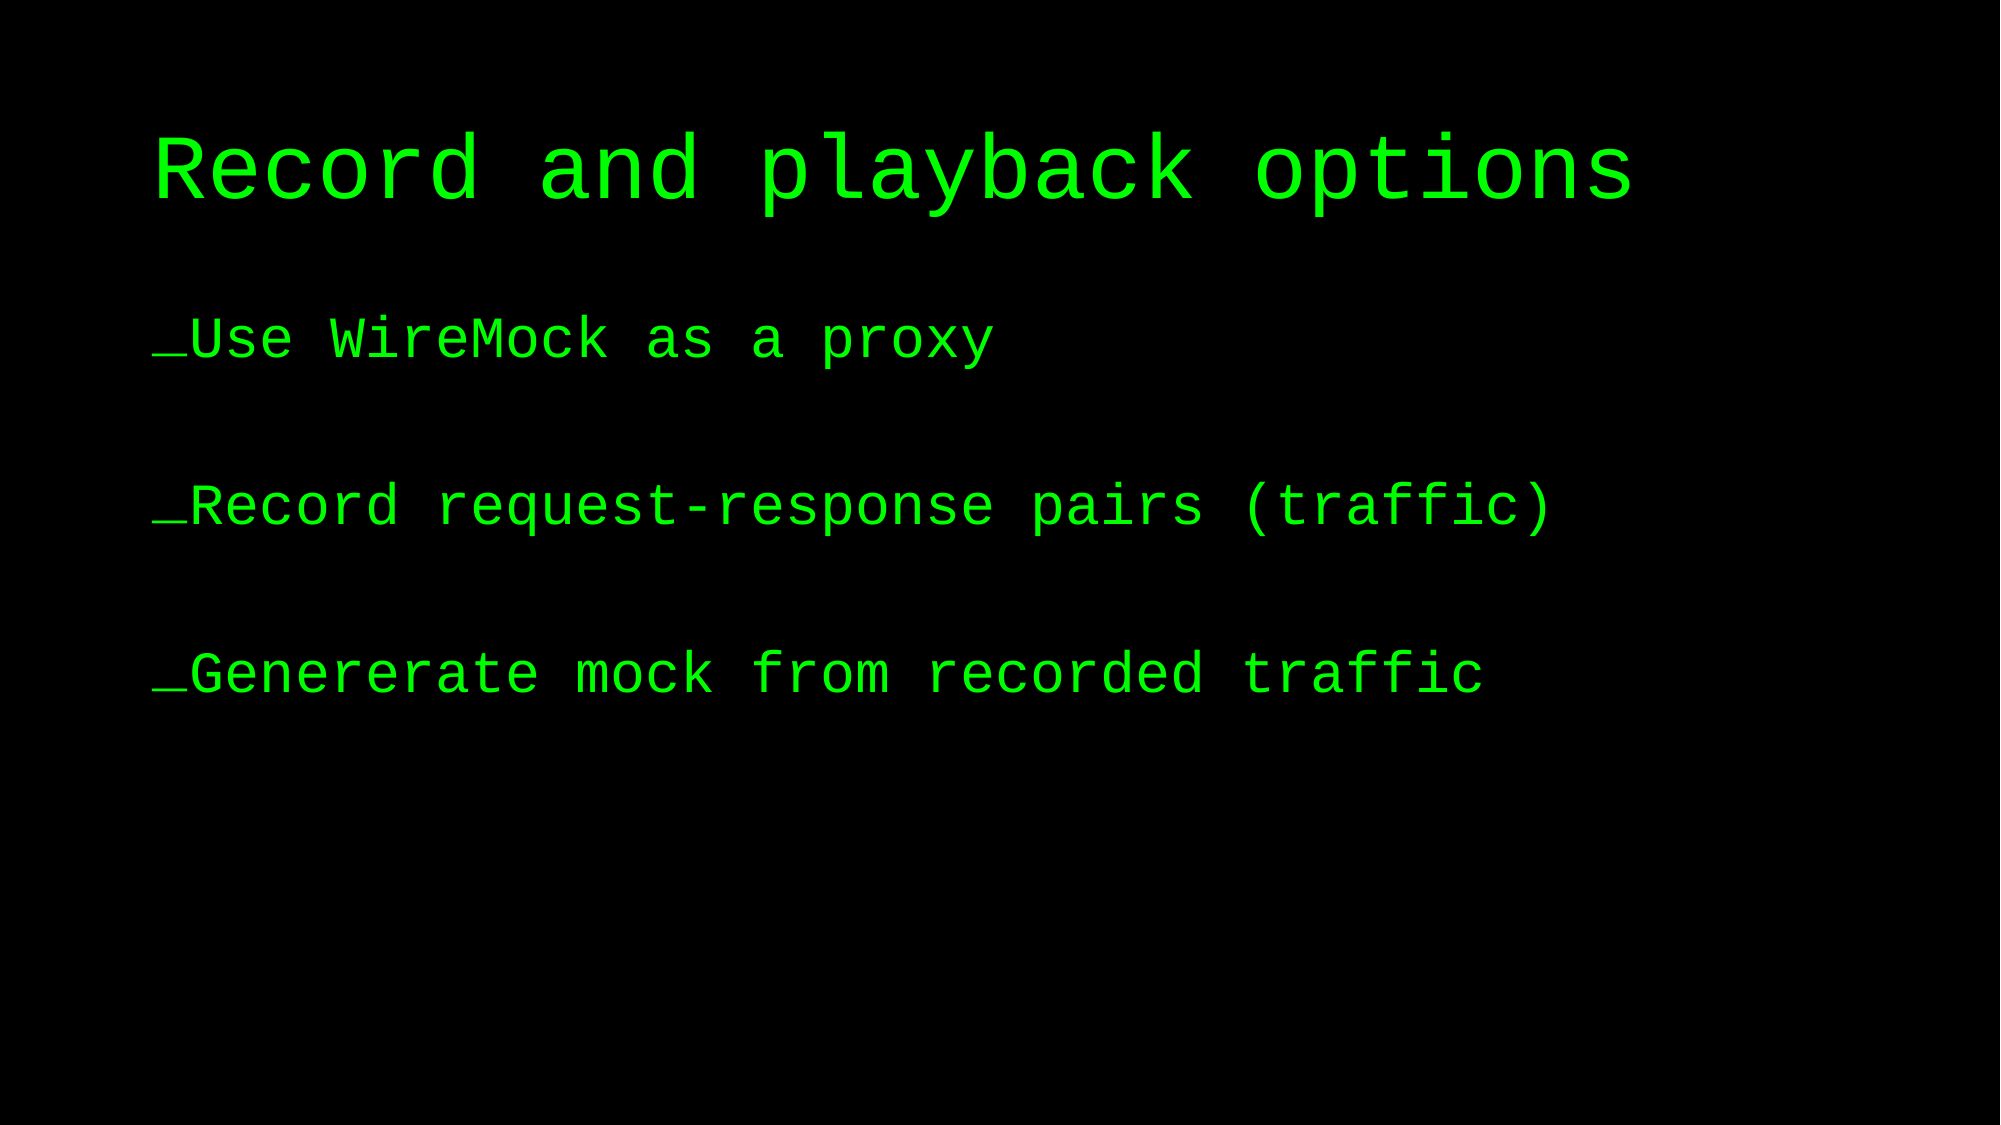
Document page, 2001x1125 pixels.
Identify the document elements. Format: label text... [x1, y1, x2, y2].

list Use WireMock as a proxy Record request-response pairs (traffic) Genererate mock from recorded traffic [137, 299, 1966, 1014]
title Record and playback options [137, 59, 1863, 278]
